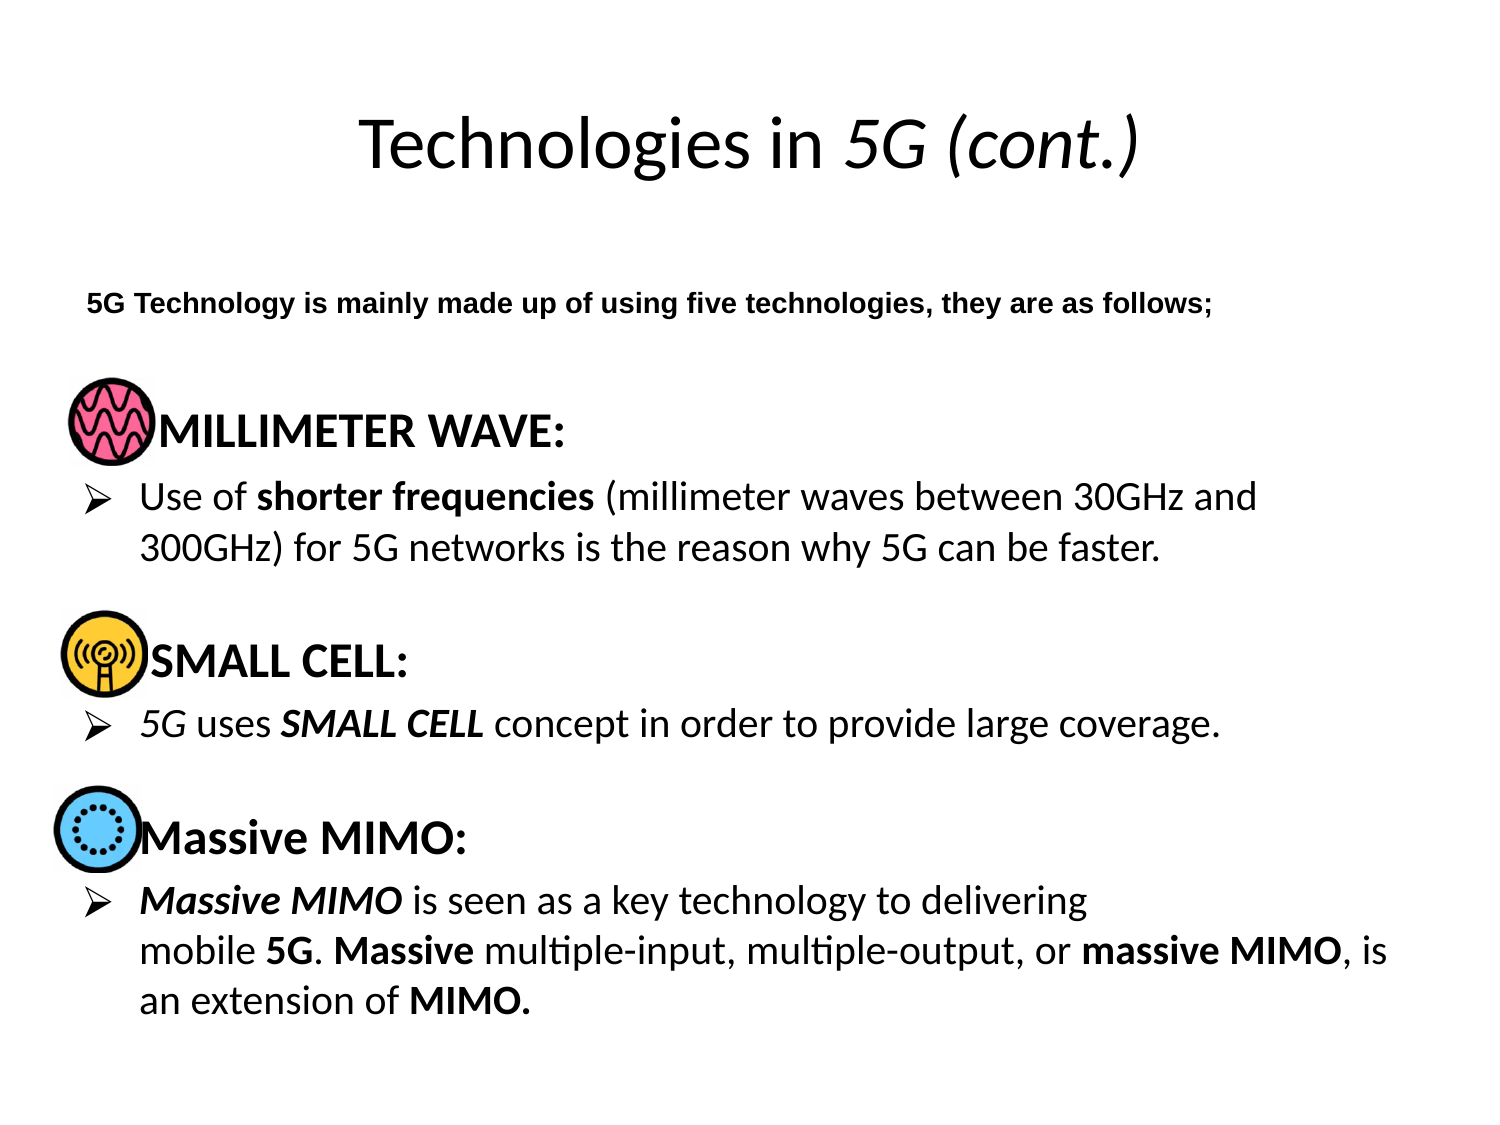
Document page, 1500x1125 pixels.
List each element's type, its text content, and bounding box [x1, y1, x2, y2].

title Technologies in 5G (cont.) [75, 45, 1425, 233]
picture [60, 609, 149, 698]
text_box 5G Technology is mainly made up of using five technologies, they are as follows; [71, 276, 1414, 362]
list MILLIMETER WAVE: Use of shorter frequencies (millimeter waves between 30GHz and 300GHz) for 5G networks is the reason why 5G can be faster. SMALL CELL: 5G uses SMALL CELL concept in order to provide large coverage. Massive MIMO: Massive MIMO is seen as a key technology to delivering mobile 5G. Massive multiple-input, multiple-output, or massive MIMO, is an extension of MIMO. [67, 373, 1418, 1125]
picture [53, 784, 142, 873]
picture [67, 376, 156, 466]
